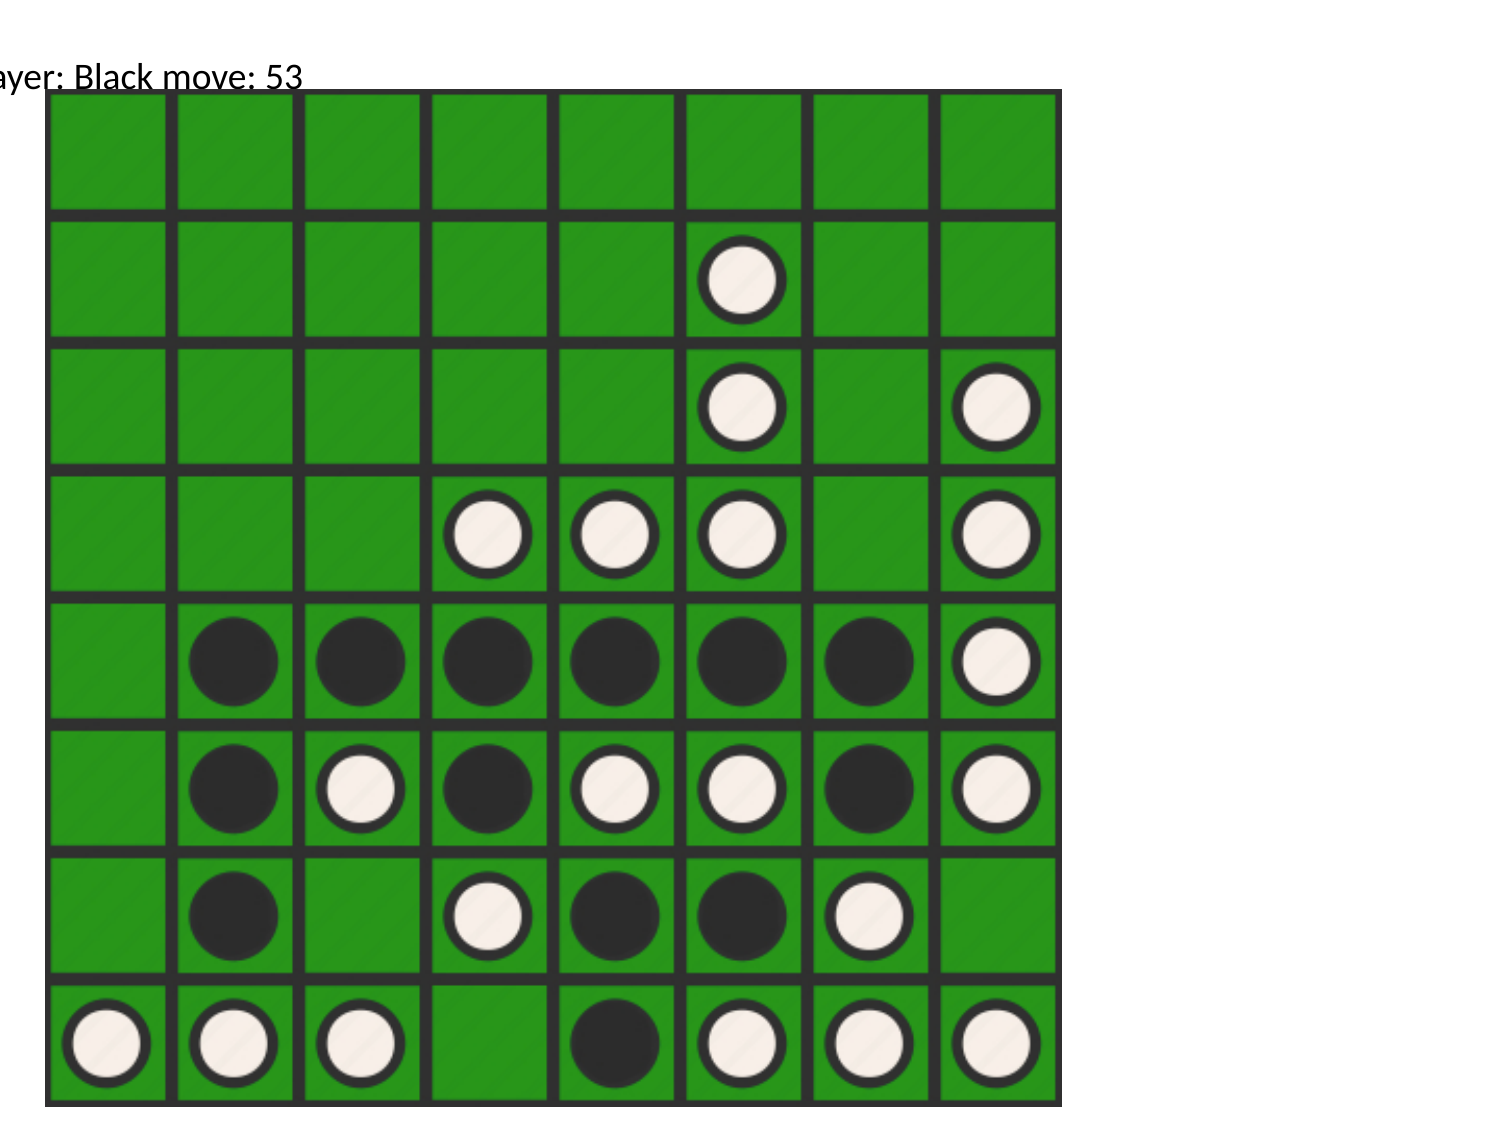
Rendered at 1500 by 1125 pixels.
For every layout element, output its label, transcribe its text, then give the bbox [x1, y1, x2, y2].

text_box turn: 29 player: Black move: 53 [0, 44, 319, 105]
picture [44, 89, 1062, 1107]
